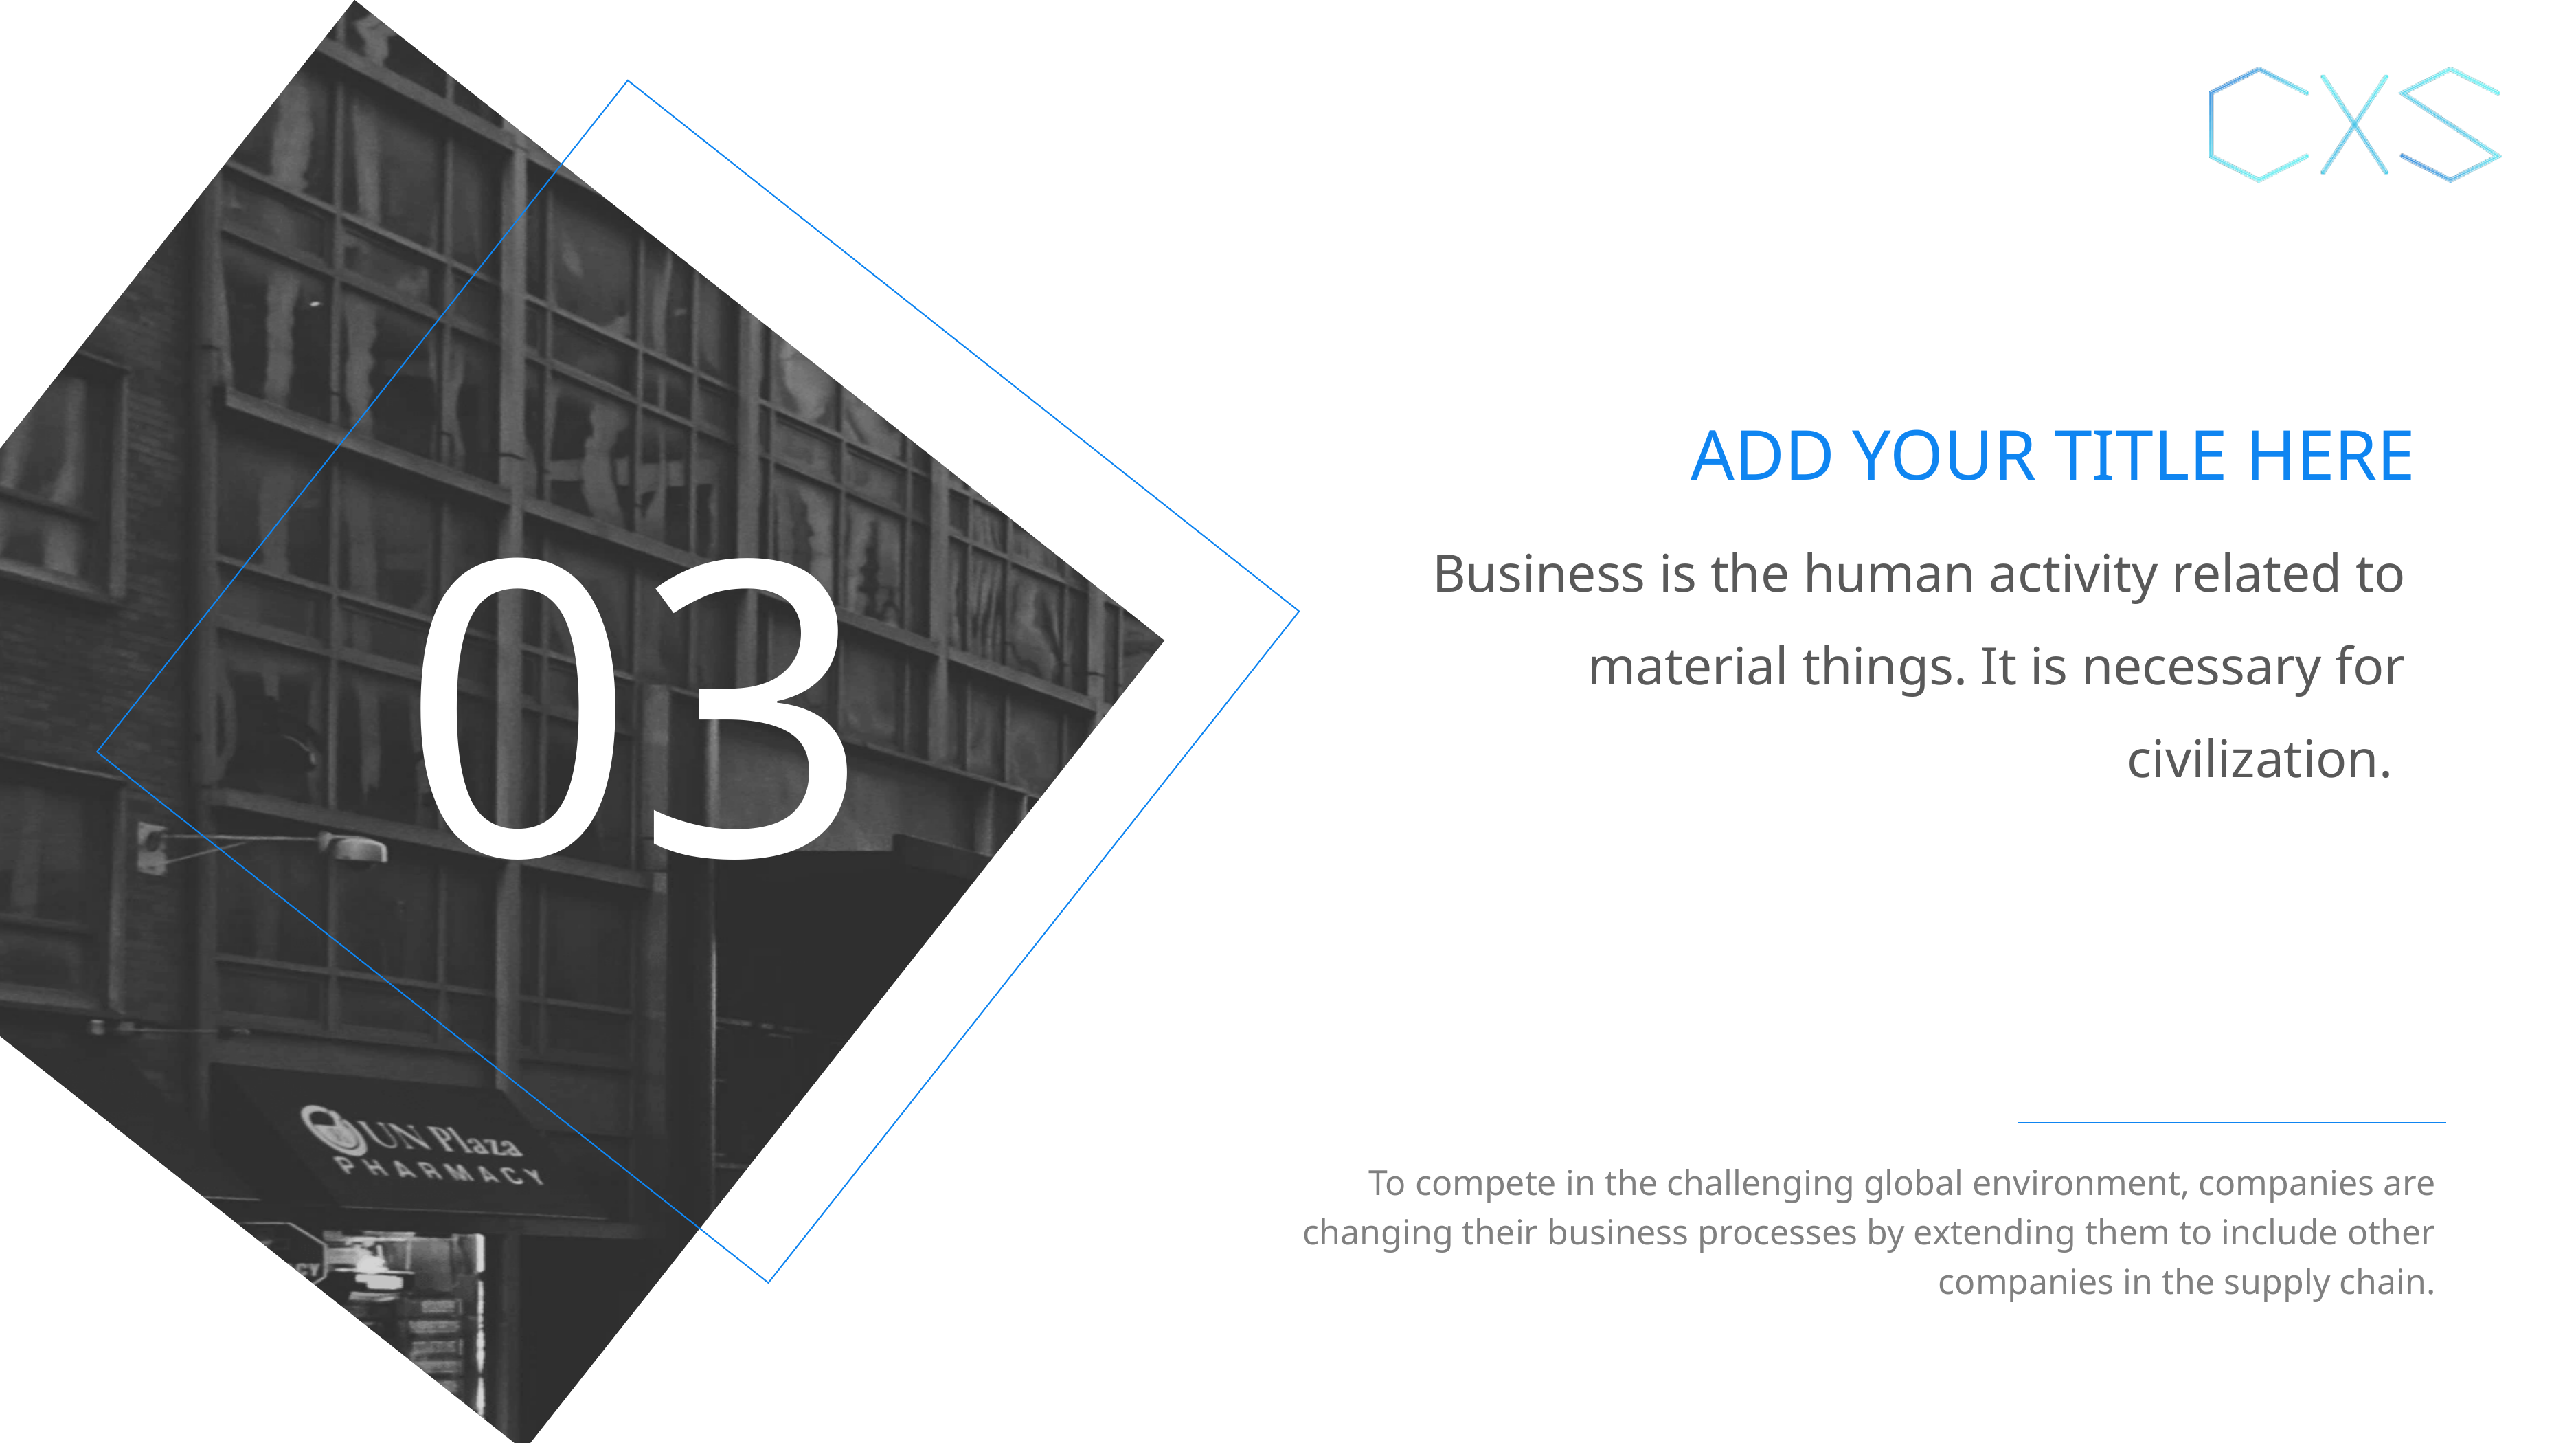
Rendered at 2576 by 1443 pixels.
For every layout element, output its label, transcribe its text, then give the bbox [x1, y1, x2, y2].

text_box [0, 0, 1165, 1443]
text_box ADD YOUR TITLE HERE [1337, 375, 2417, 504]
picture [2209, 67, 2502, 183]
text_box To compete in the challenging global environment, companies are changing their business processes by extending them to include other companies in the supply chain. [1213, 1148, 2447, 1307]
text_box Business is the human activity related to material things. It is necessary for civilization. [1337, 504, 2417, 793]
